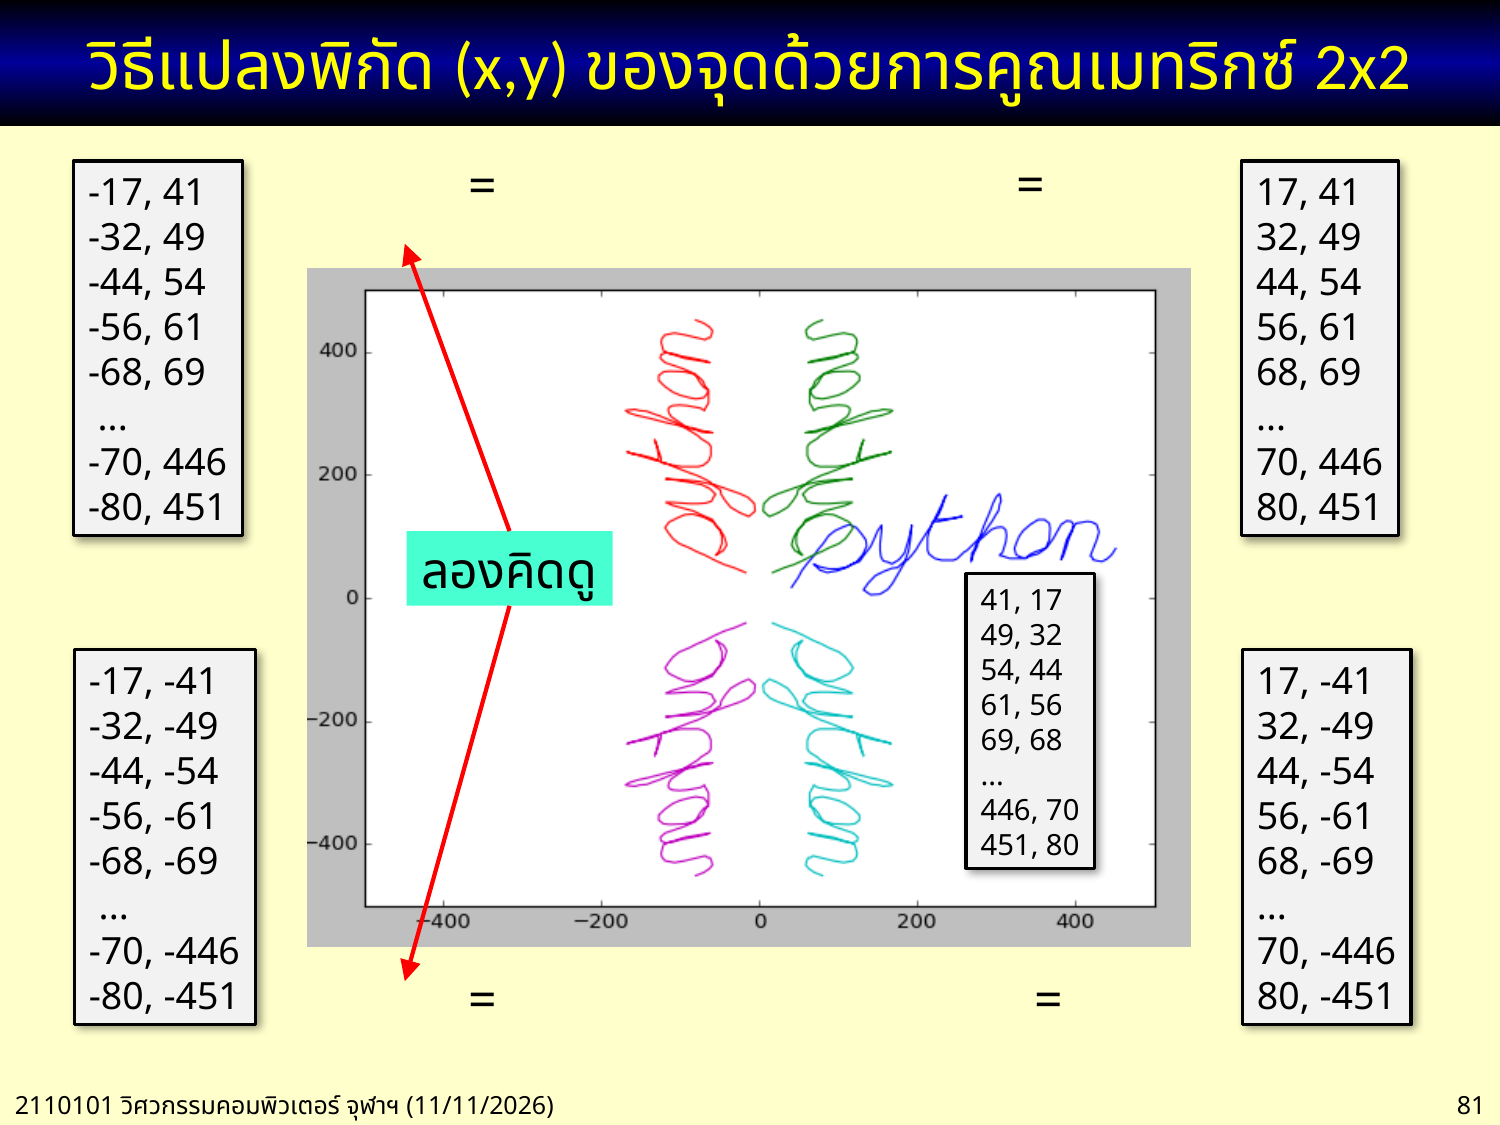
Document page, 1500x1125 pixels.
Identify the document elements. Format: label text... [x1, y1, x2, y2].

picture [307, 268, 404, 948]
text_box -17, 41 -32, 49 -44, 54 -56, 61 -68, 69 ... -70, 446 -80, 451 [73, 161, 243, 536]
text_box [404, 243, 615, 982]
title วิธีแปลงพิกัด (x,y) ของจุดด้วยการคูณเมทริกซ์ 2x2 [0, 0, 1500, 126]
text_box 17, 41 32, 49 44, 54 56, 61 68, 69 ... 70, 446 80, 451 [1241, 161, 1399, 536]
text_box 17, -41 32, -49 44, -54 56, -61 68, -69 ... 70, -446 80, -451 [1242, 649, 1412, 1025]
text_box -17, -41 -32, -49 -44, -54 -56, -61 -68, -69 ... -70, -446 -80, -451 [74, 649, 256, 1025]
picture [615, 268, 1191, 948]
